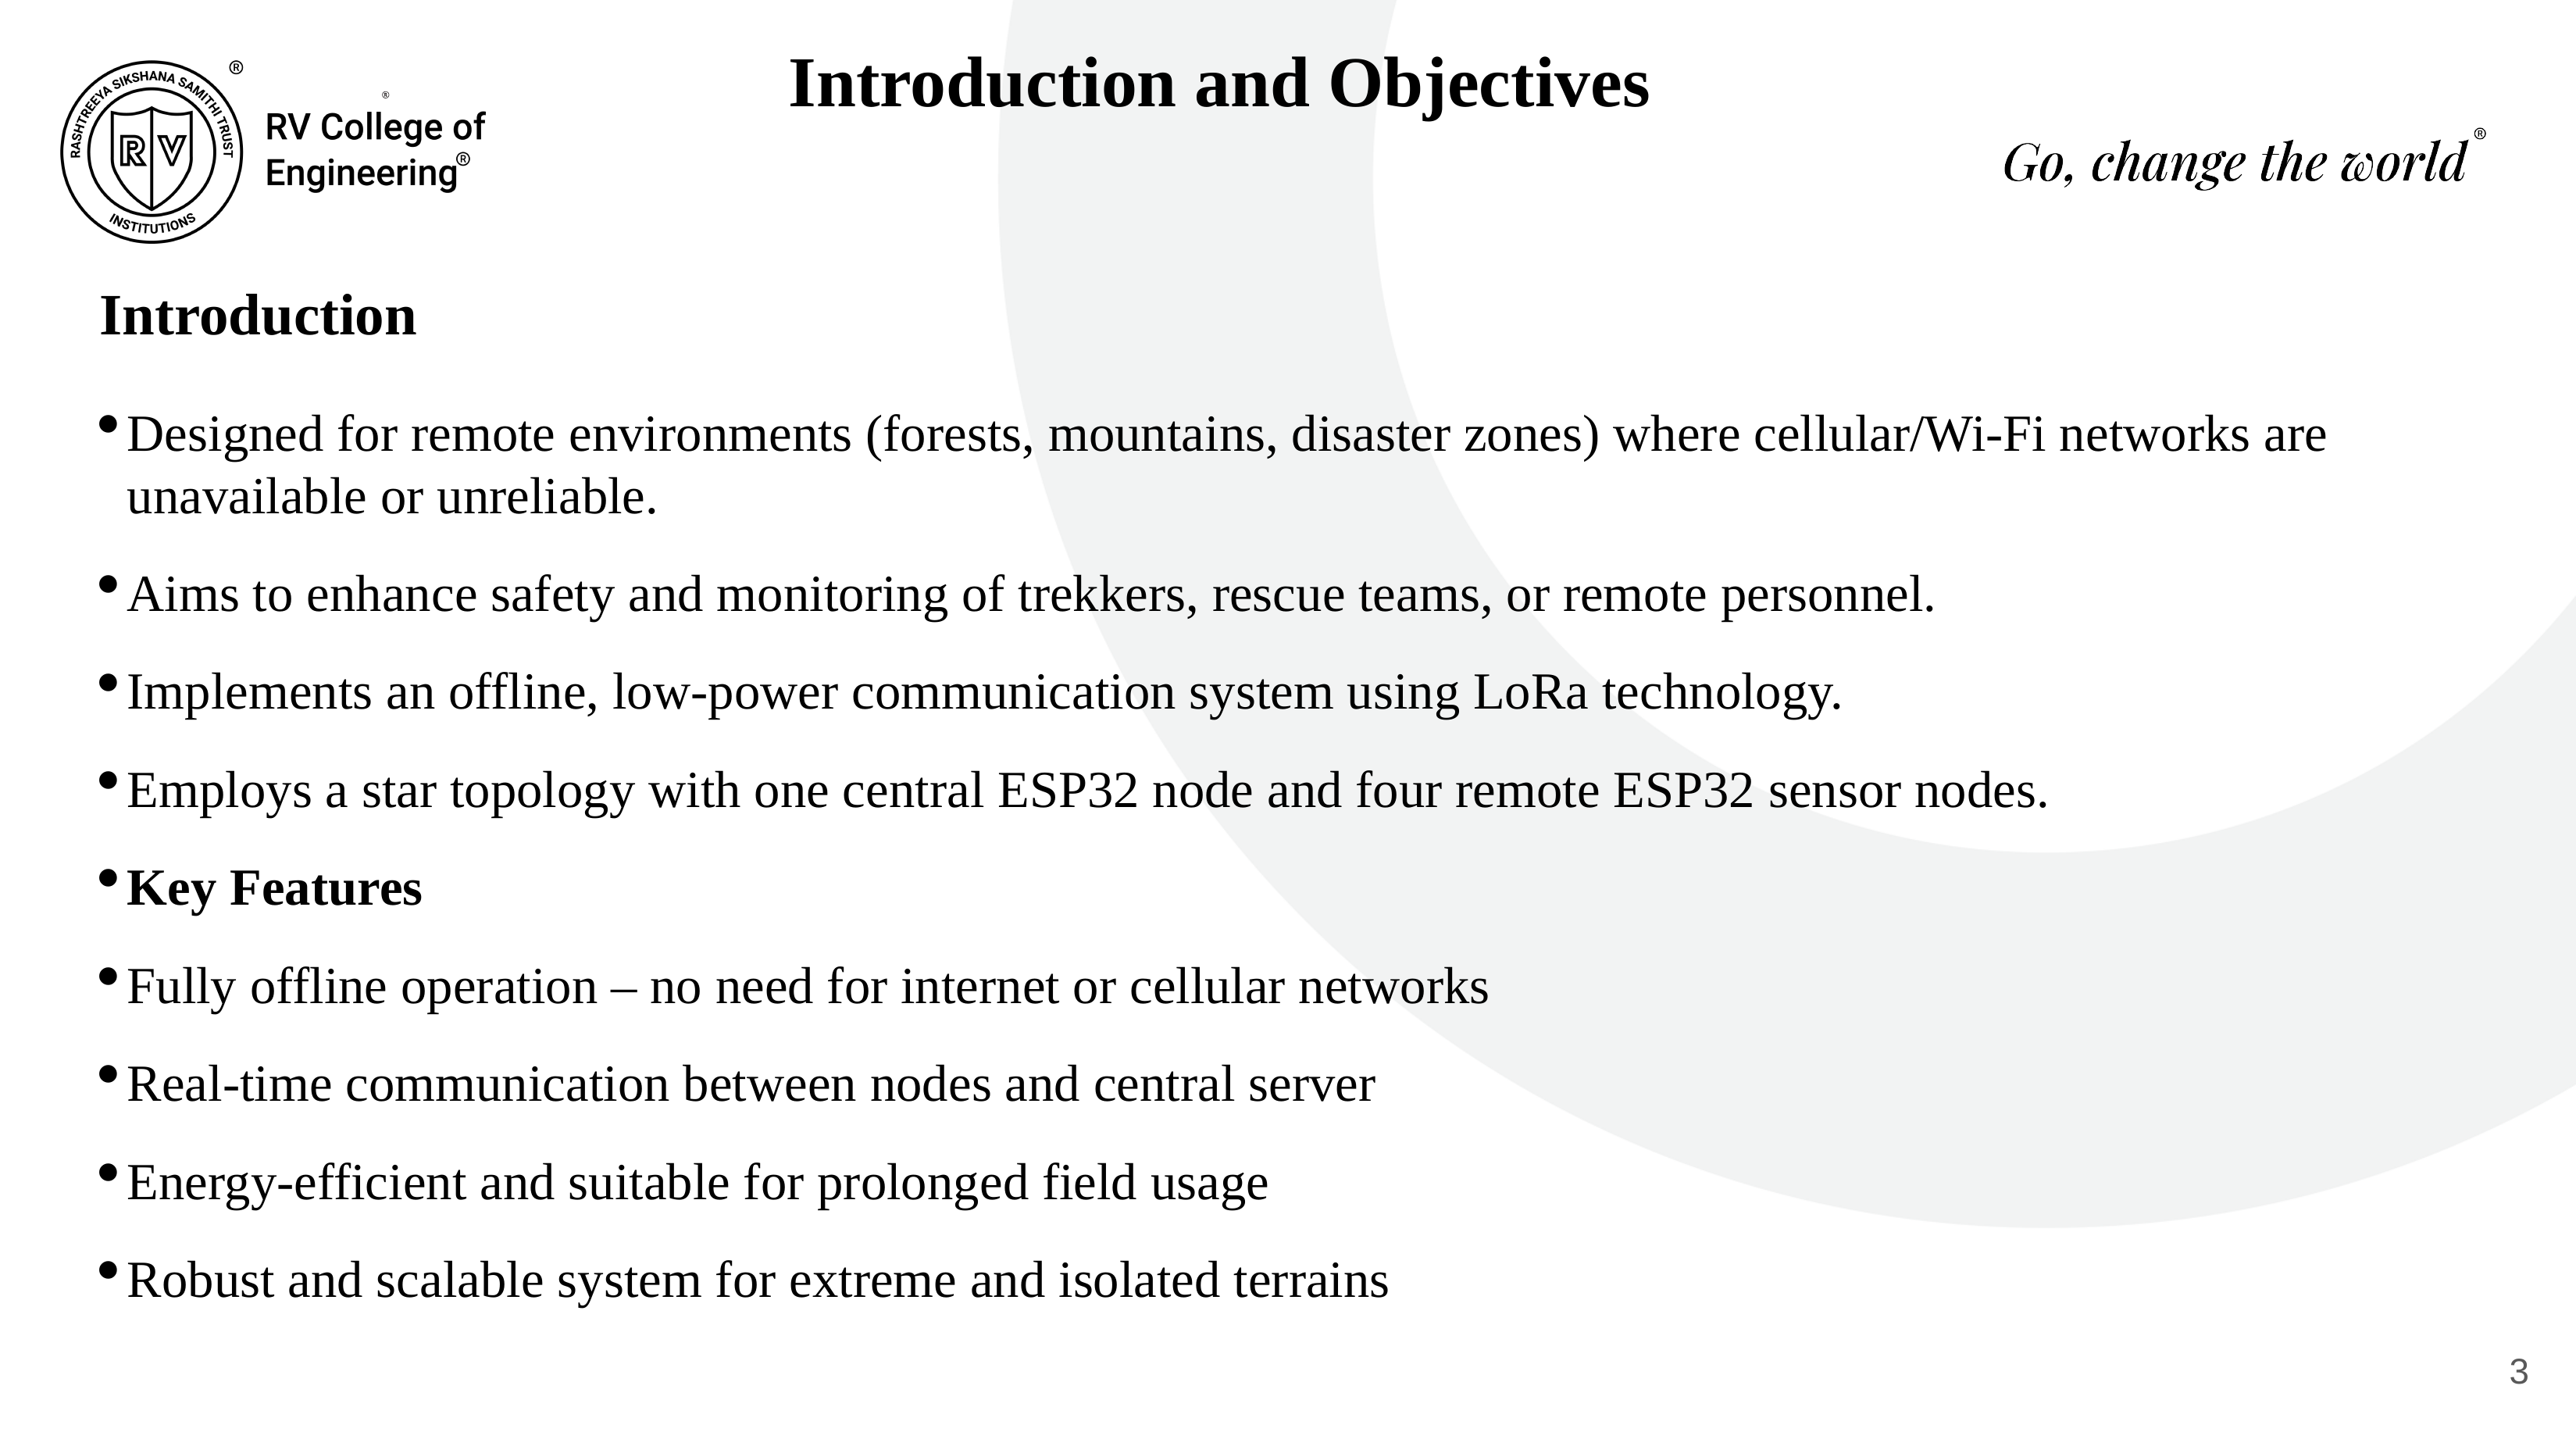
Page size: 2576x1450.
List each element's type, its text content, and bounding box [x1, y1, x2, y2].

text_box Introduction and Objectives [648, 37, 1811, 120]
text_box Introduction [87, 270, 615, 347]
slide_number 3 [2386, 1313, 2542, 1425]
text_box Designed for remote environments (forests, mountains, disaster zones) where cellular/Wi-Fi networks are unavailable or unreliable. Aims to enhance safety and monitoring of trekkers, rescue teams, or remote personnel. Implements an offline, low-power communication system using LoRa technology. Employs a star topology with one central ESP32 node and four remote ESP32 sensor nodes. Key Features Fully offline operation – no need for internet or cellular networks Real-time communication between nodes and central server Energy-efficient and suitable for prolonged field usage Robust and scalable system for extreme and isolated terrains [87, 392, 2373, 1348]
picture [0, 0, 2576, 1450]
